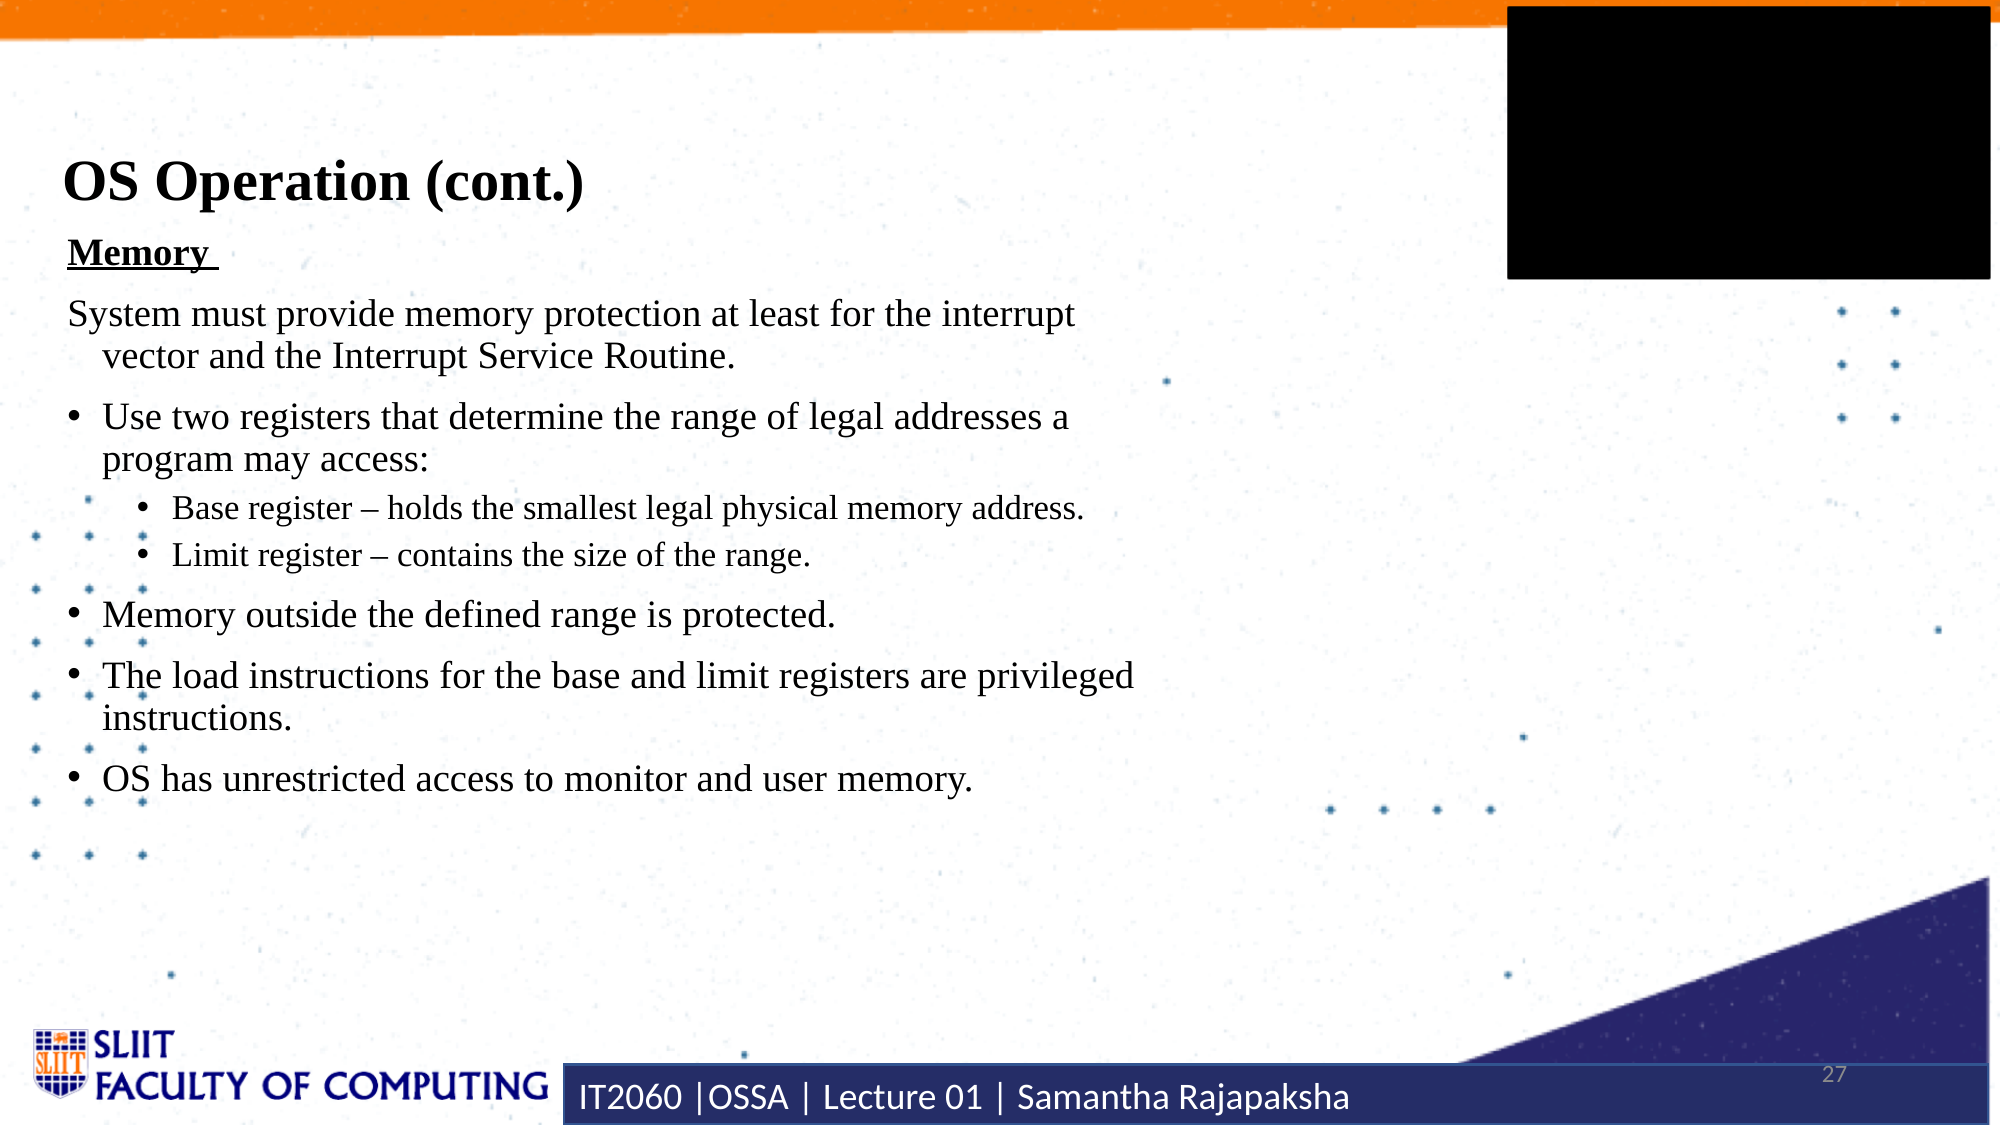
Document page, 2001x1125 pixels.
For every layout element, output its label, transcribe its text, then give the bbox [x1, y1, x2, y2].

picture [0, 0, 2000, 1125]
slide_number 27 [1412, 1042, 1863, 1103]
list Memory System must provide memory protection at least for the interrupt vector and the Interrupt Service Routine. Use two registers that determine the range of legal addresses a program may access: Base register – holds the smallest legal physical memory address. Limit register – contains the size of the range. Memory outside the defined range is protected. The load instructions for the base and limit registers are privileged instructions. OS has unrestricted access to monitor and user memory. [52, 224, 1189, 812]
title OS Operation (cont.) [47, 139, 1931, 225]
